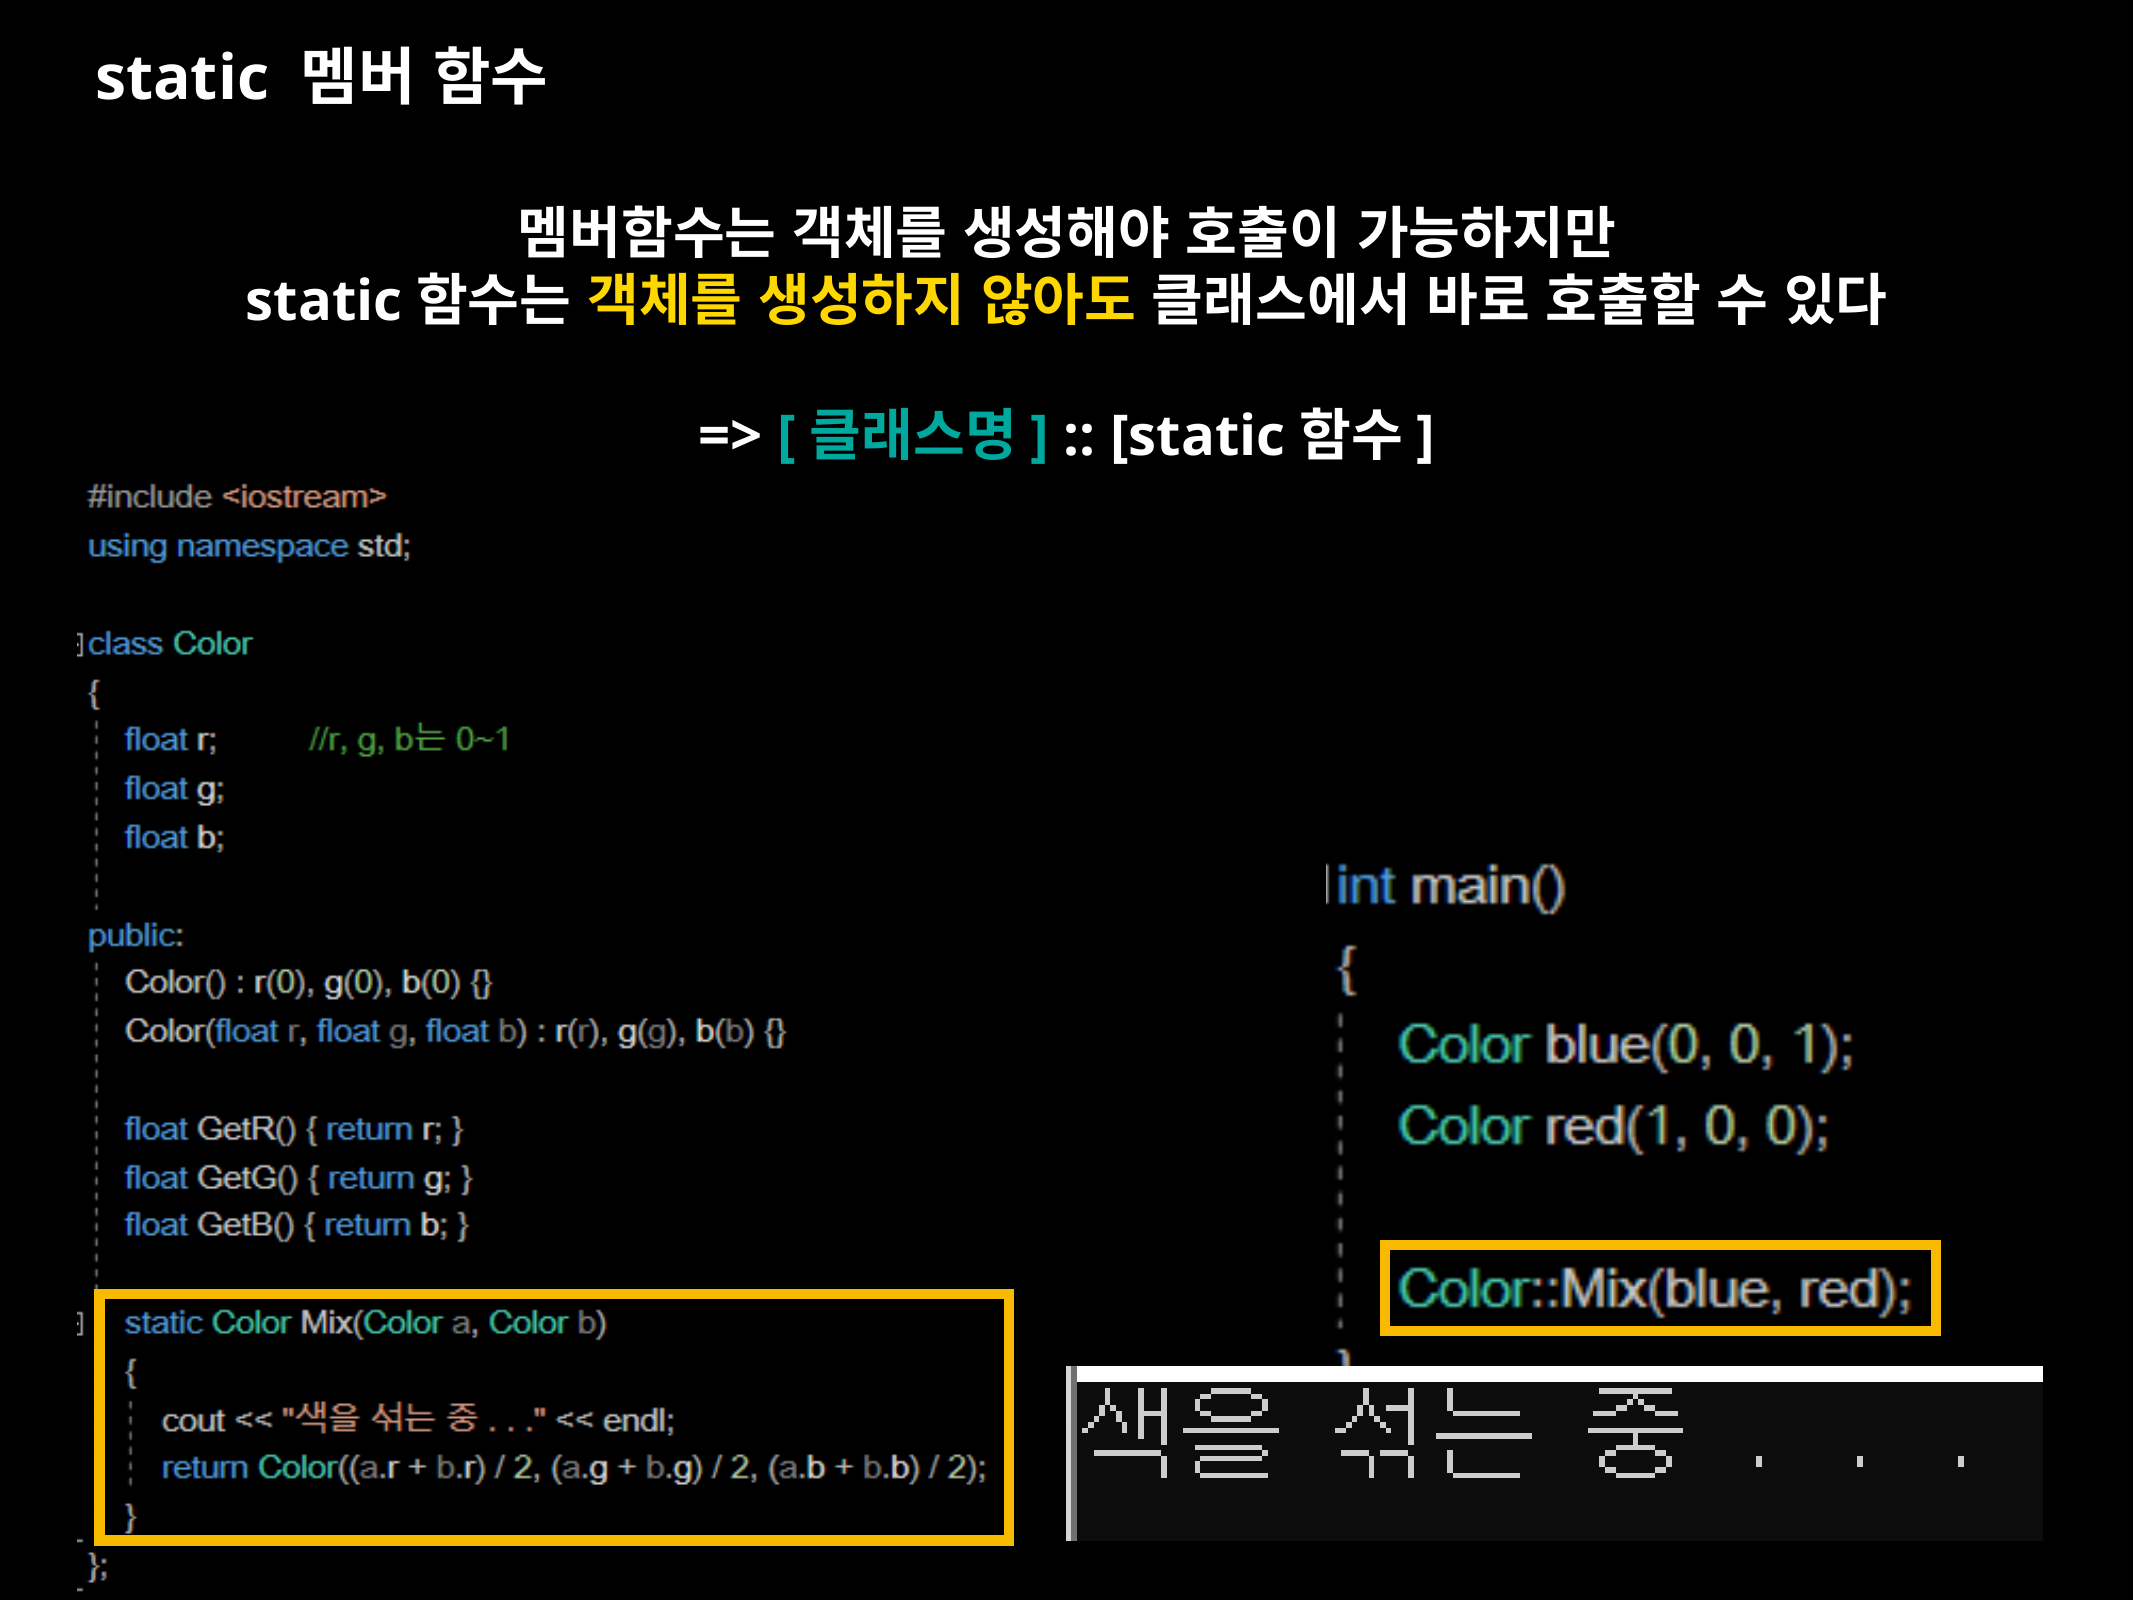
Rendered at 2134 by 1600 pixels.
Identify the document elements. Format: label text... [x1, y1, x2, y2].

picture [1066, 1366, 2043, 1541]
text_box static 멤버 함수 [29, 28, 614, 120]
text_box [76, 474, 1998, 1600]
text_box 멤버함수는 객체를 생성해야 호출이 가능하지만 static함수는 객체를 생성하지 않아도 클래스에서 바로 호출할 수 있다 => [클래스명] :: [static함수] [99, 188, 2034, 476]
